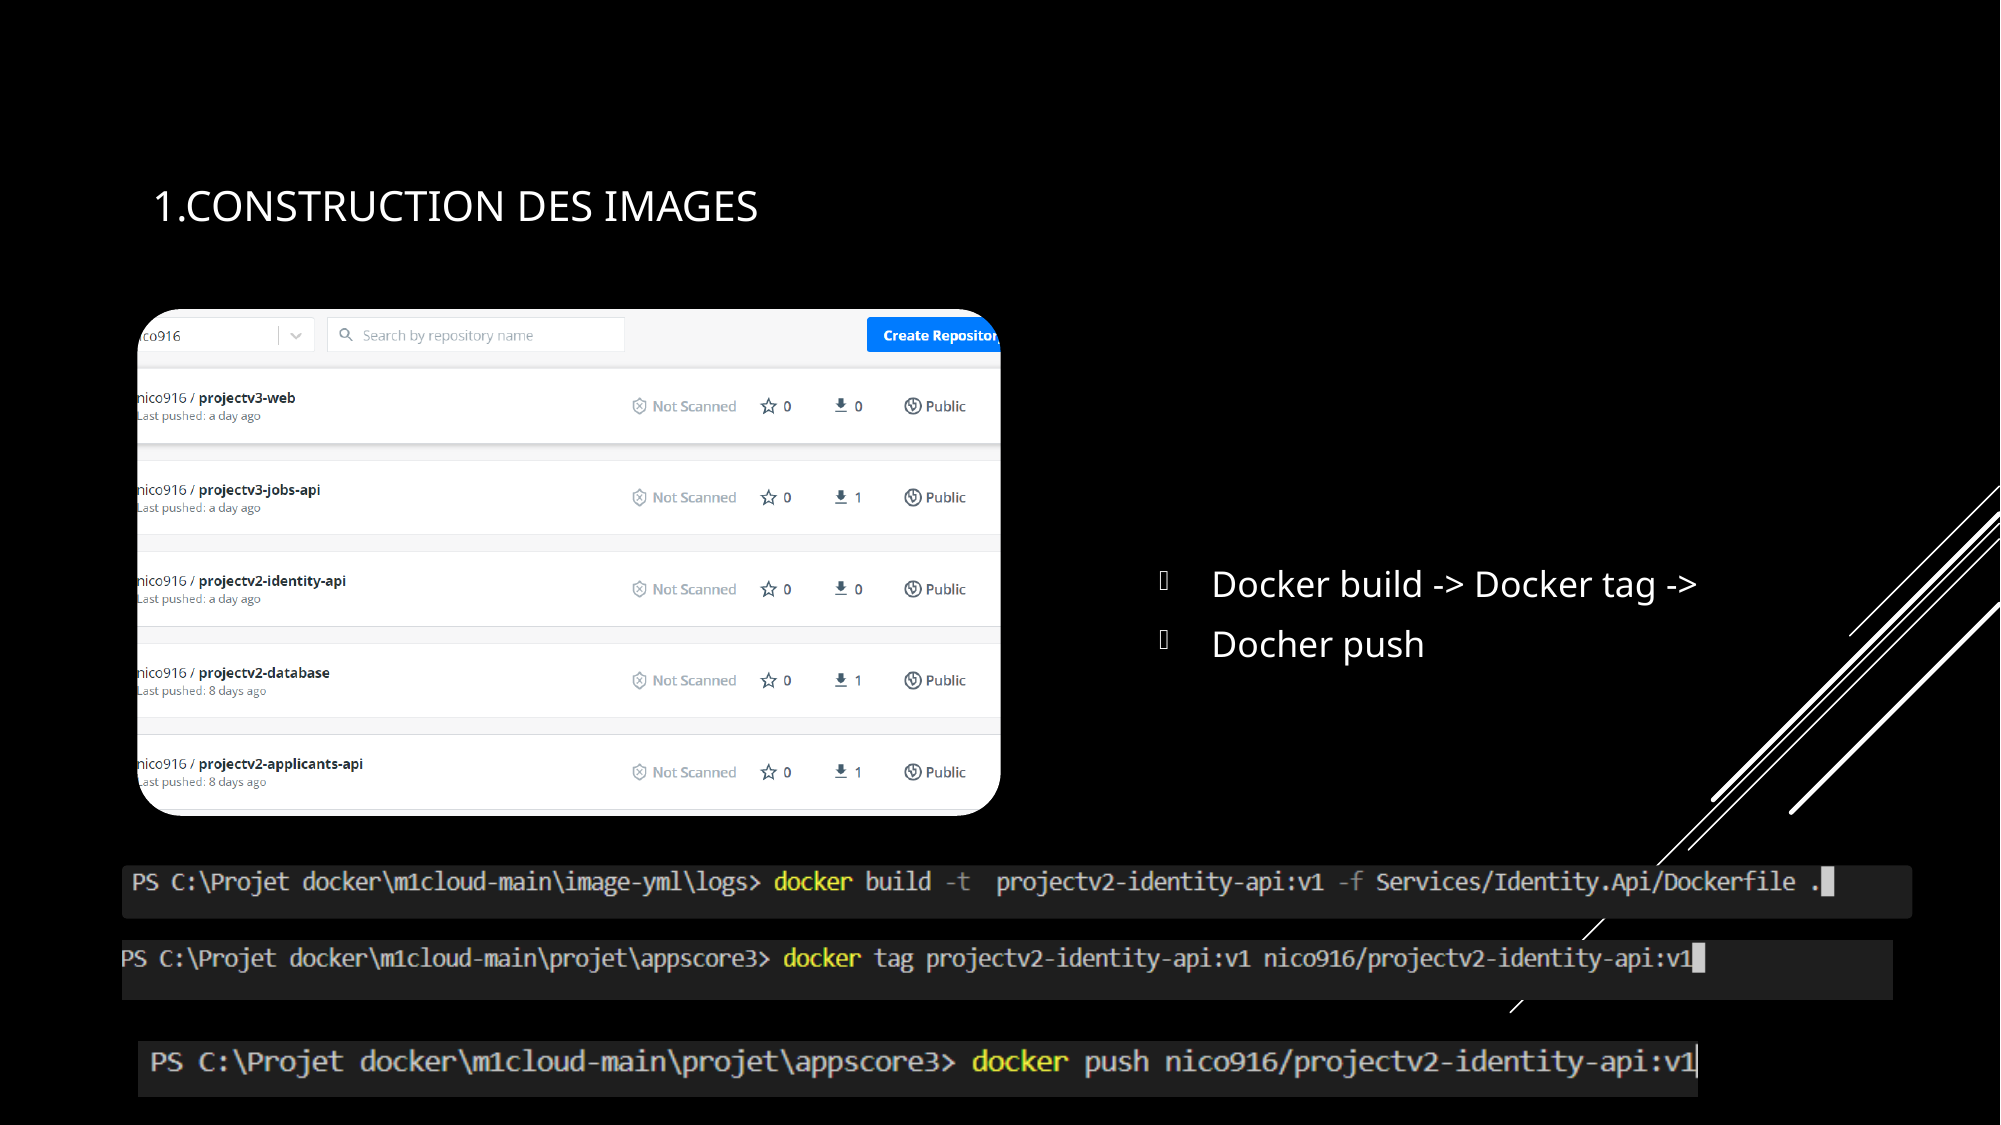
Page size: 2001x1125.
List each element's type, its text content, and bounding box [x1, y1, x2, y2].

picture [122, 940, 1893, 1000]
picture [137, 1041, 1698, 1097]
list Docker build -> Docker tag -> Docher push [1144, 553, 1769, 673]
picture [137, 308, 1001, 816]
title 1.Construction des images [137, 96, 1863, 314]
picture [121, 865, 1913, 919]
